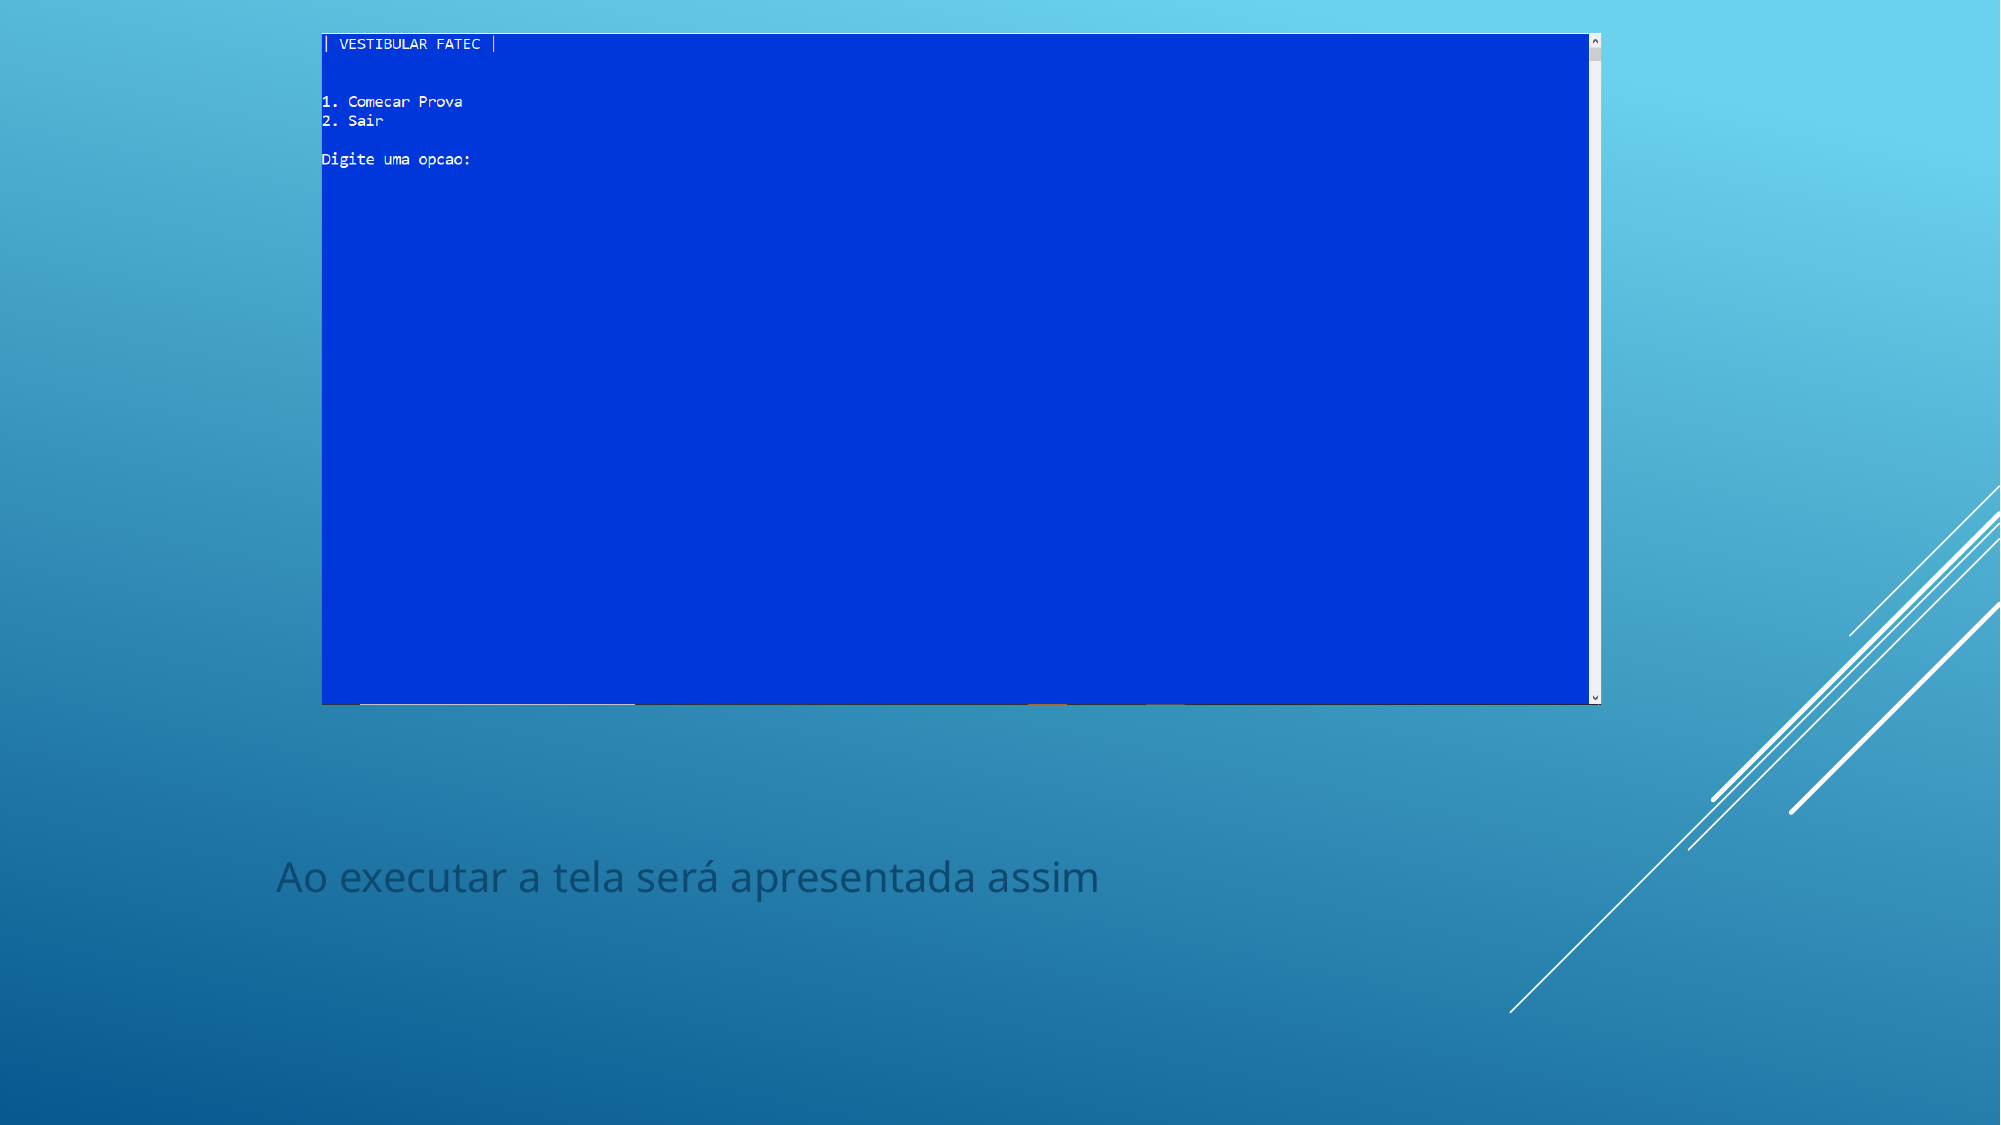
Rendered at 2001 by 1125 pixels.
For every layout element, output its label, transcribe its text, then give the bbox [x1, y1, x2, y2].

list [321, 33, 1602, 705]
title Ao executar a tela será apresentada assim [261, 751, 1662, 999]
